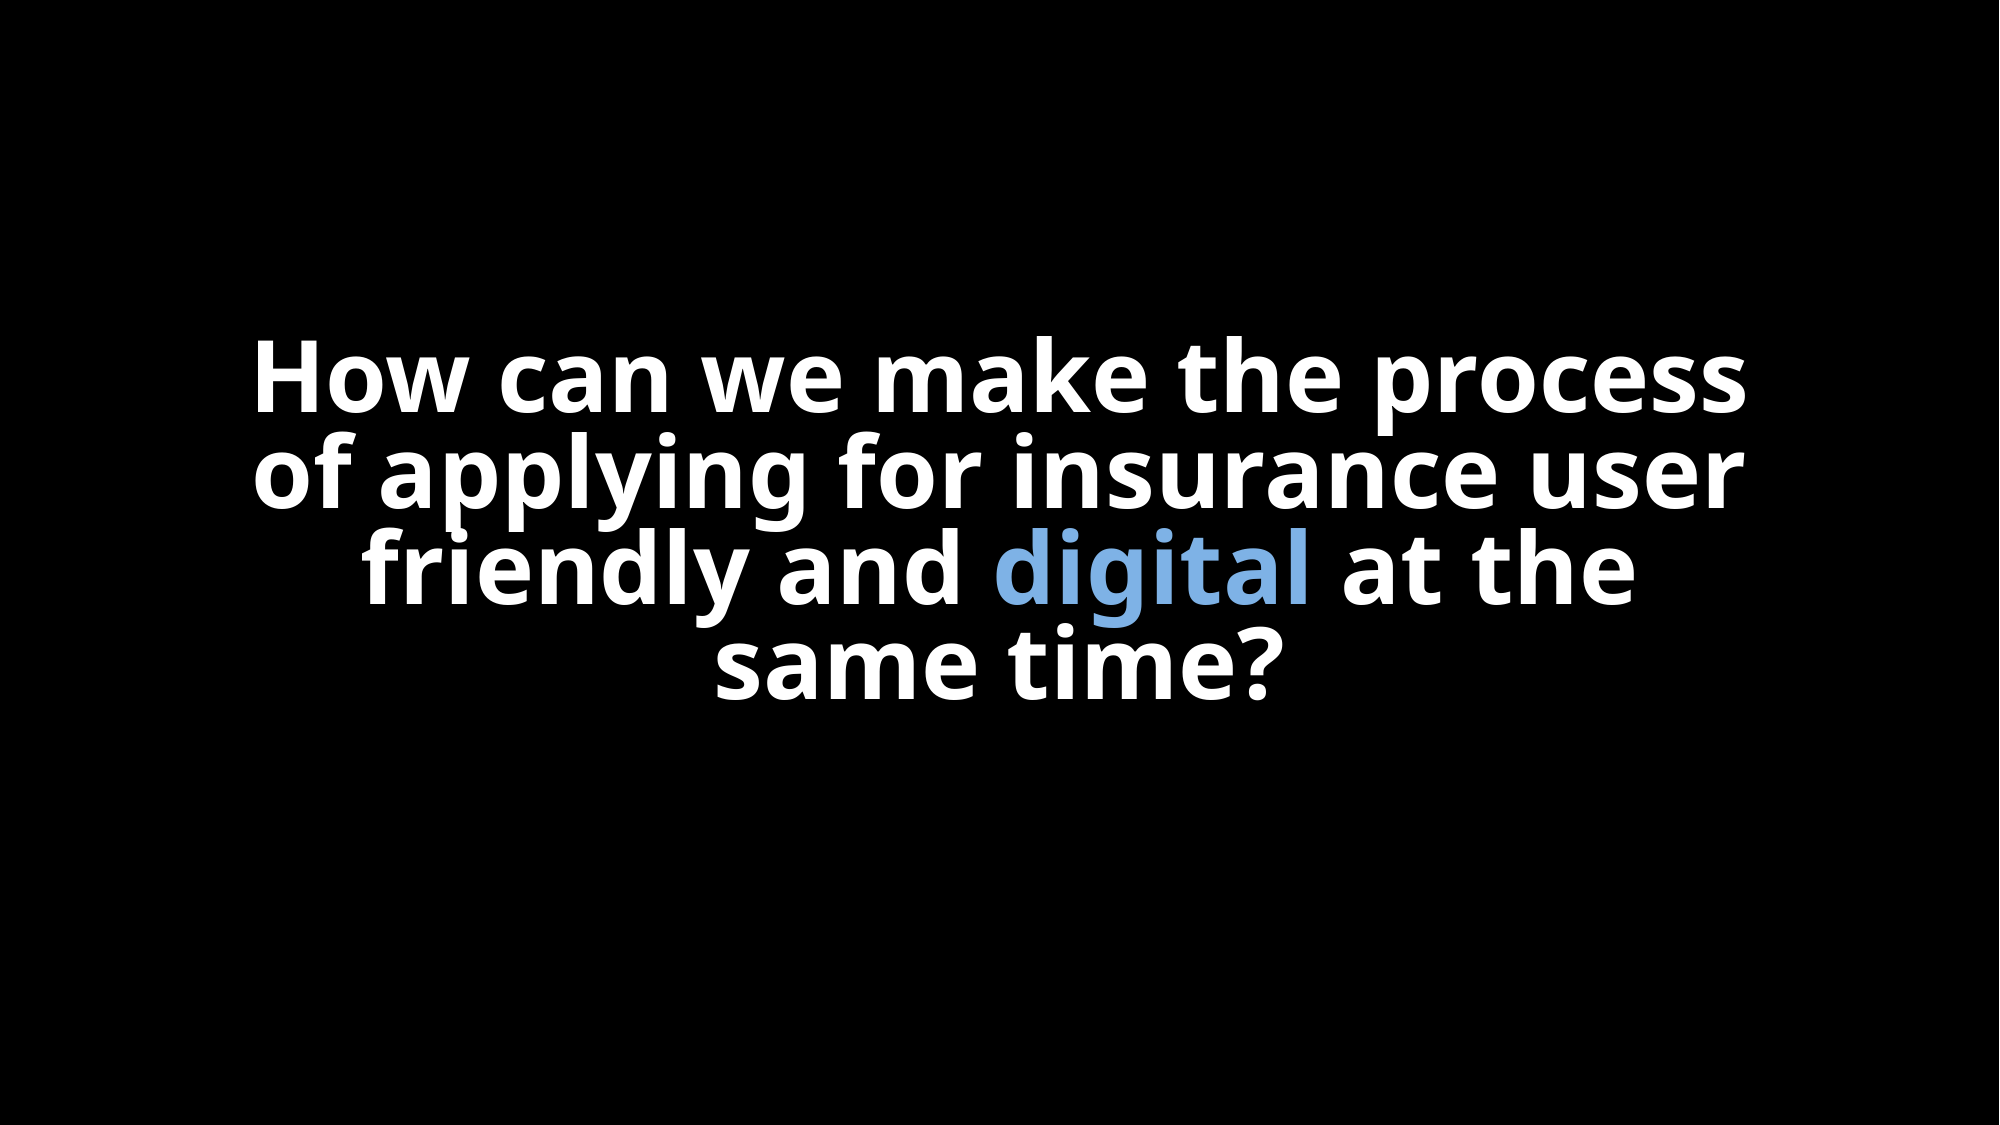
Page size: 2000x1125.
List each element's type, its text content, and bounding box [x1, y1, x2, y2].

title How can we make the process of applying for insurance user friendly and digital at the same time? [226, 398, 1774, 727]
